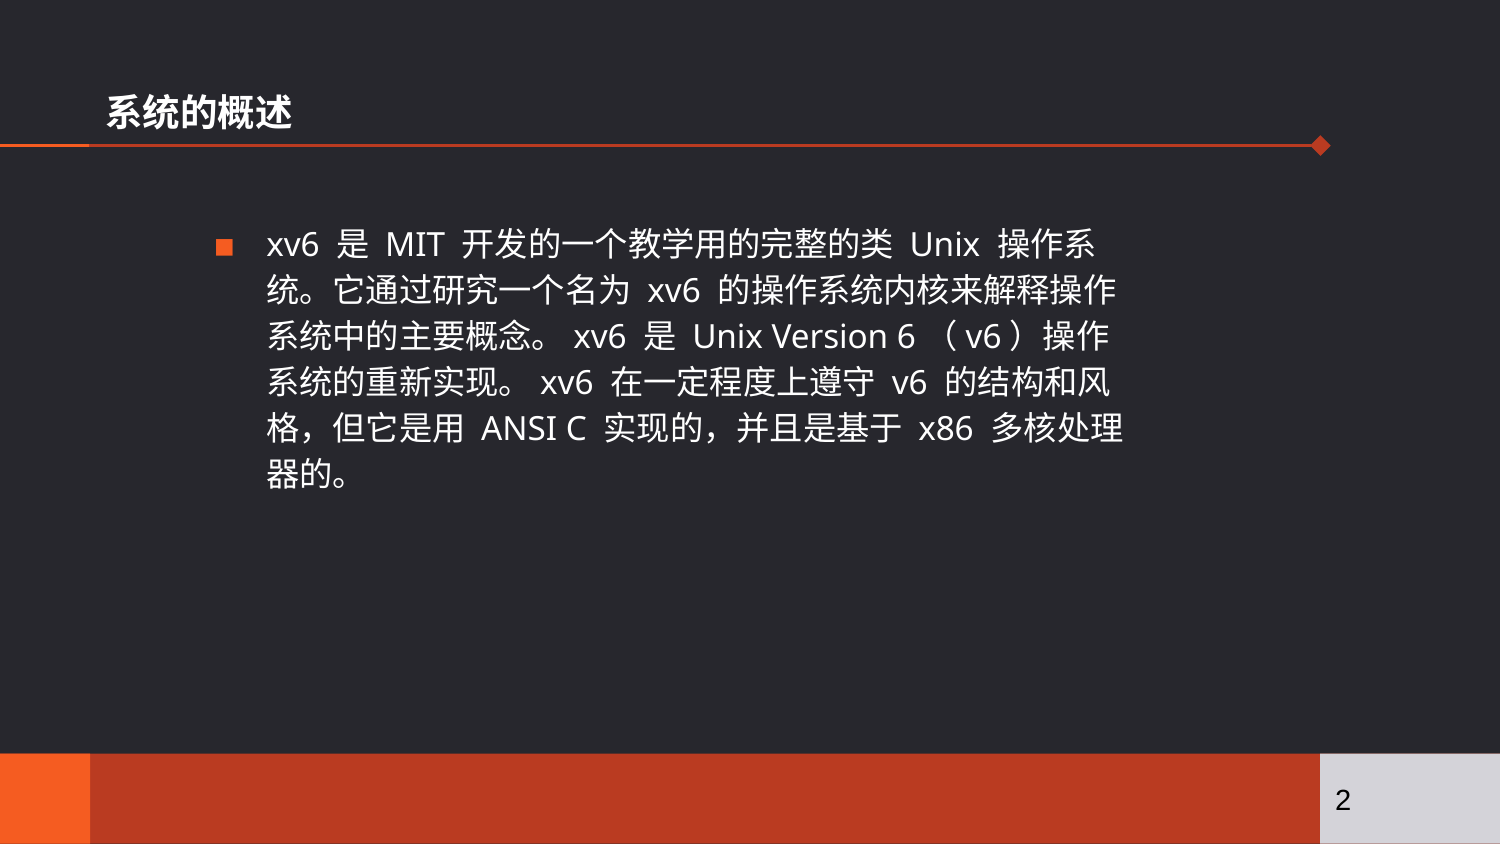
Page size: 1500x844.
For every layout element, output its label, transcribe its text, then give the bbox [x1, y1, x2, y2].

title 系统的概述 [90, 59, 1320, 150]
slide_number 2 [1320, 753, 1500, 844]
list xv6 是 MIT 开发的一个教学用的完整的类 Unix 操作系统。它通过研究一个名为 xv6 的操作系统内核来解释操作系统中的主要概念。xv6 是 Unix Version 6（v6）操作系统的重新实现。xv6 在一定程度上遵守 v6 的结构和风 格，但它是用 ANSI C 实现的，并且是基于 x86 多核处理器的。 [180, 202, 1153, 650]
